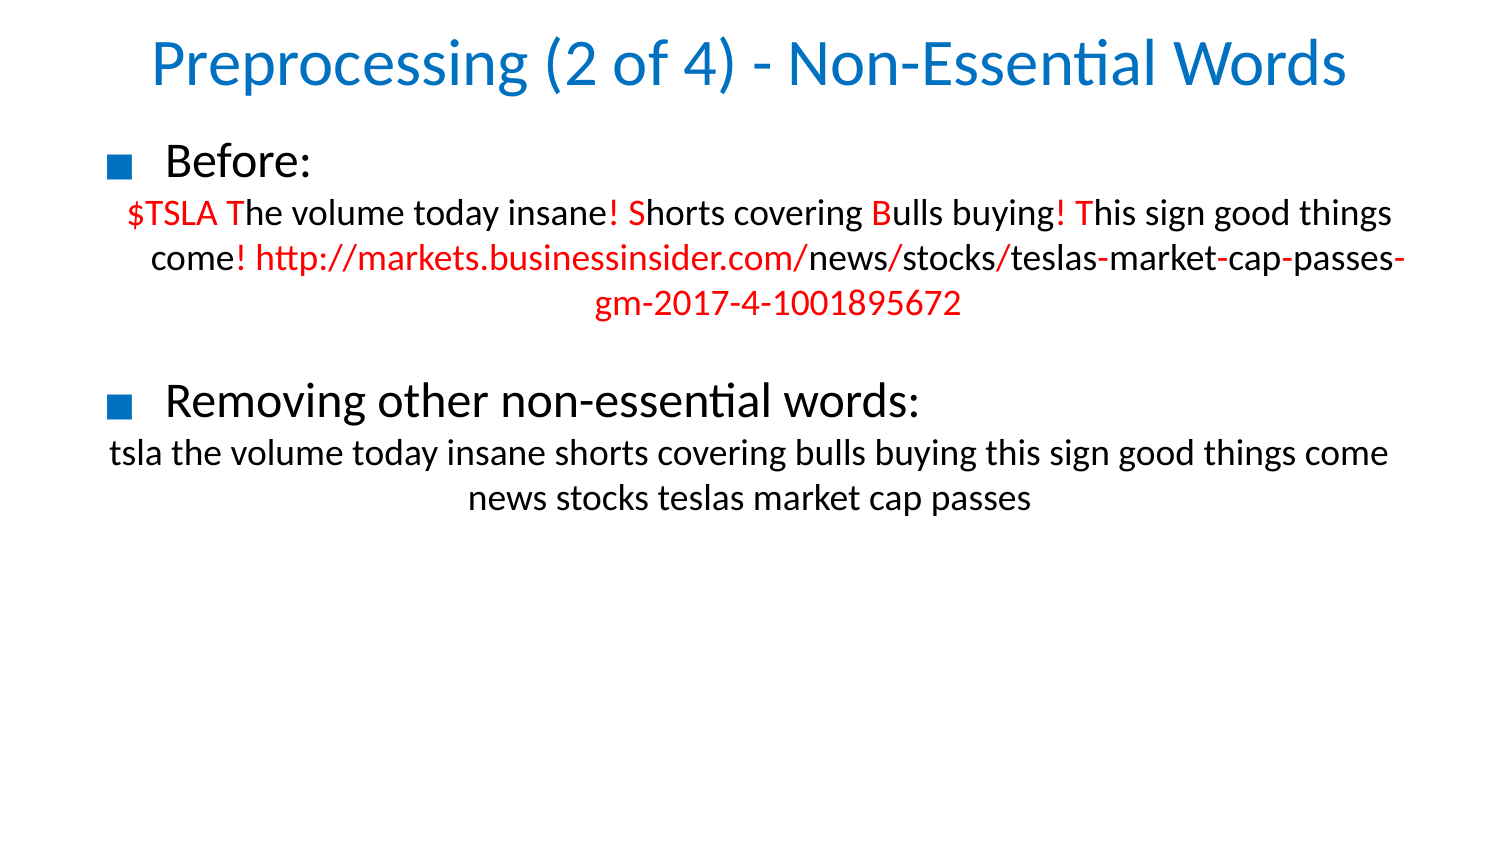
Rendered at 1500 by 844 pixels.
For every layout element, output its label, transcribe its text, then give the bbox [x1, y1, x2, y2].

title Preprocessing (2 of 4) - Non-Essential Words [75, 14, 1425, 103]
list Before: $TSLA The volume today insane! Shorts covering Bulls buying! This sign good things come! http://markets.businessinsider.com/news/stocks/teslas-market-cap-passes-gm-2017-4-1001895672 Removing other non-essential words: tsla the volume today insane shorts covering bulls buying this sign good things come news stocks teslas market cap passes [75, 112, 1425, 769]
